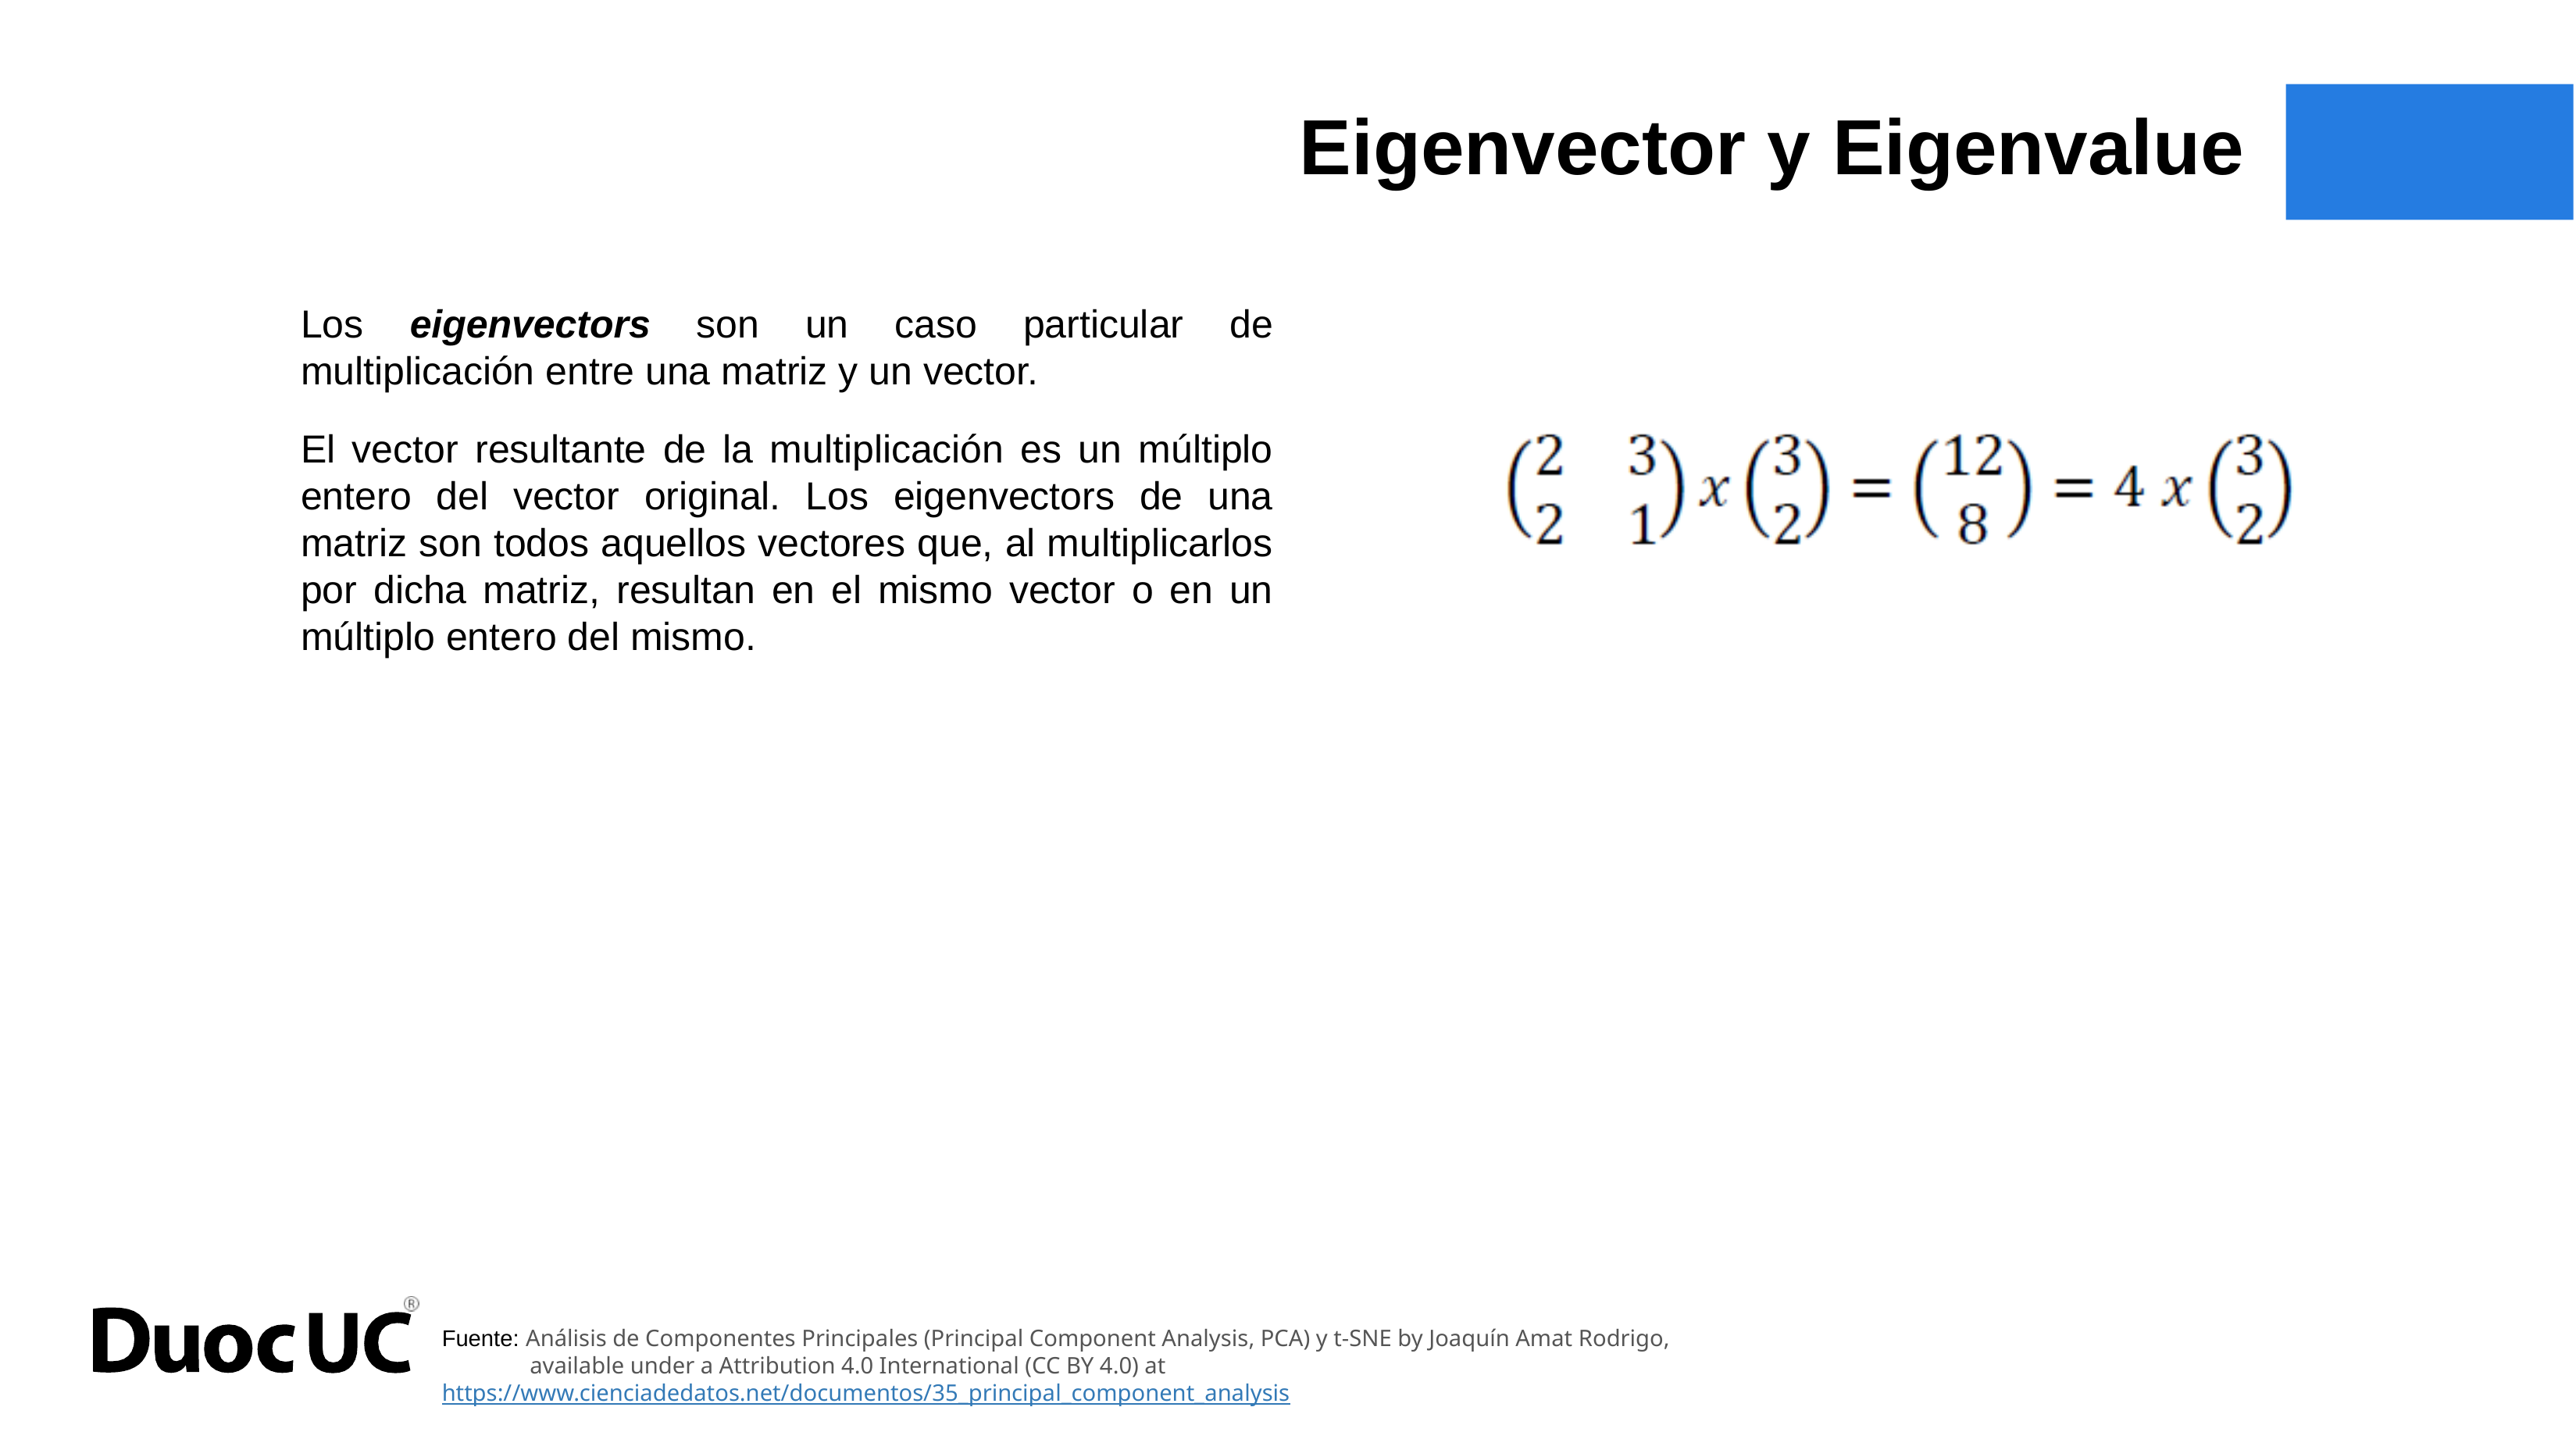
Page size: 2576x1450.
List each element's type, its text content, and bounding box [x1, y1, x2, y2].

text_box Los eigenvectors son un caso particular de multiplicación entre una matriz y un vector. El vector resultante de la multiplicación es un múltiplo entero del vector original. Los eigenvectors de una matriz son todos aquellos vectores que, al multiplicarlos por dicha matriz, resultan en el mismo vector o en un múltiplo entero del mismo. [289, 293, 1286, 821]
picture [1473, 390, 2336, 596]
picture [404, 1296, 419, 1312]
text_box Fuente: Análisis de Componentes Principales (Principal Component Analysis, PCA) y t-SNE by Joaquín Amat Rodrigo, available under a Attribution 4.0 International (CC BY 4.0) at https://www.cienciadedatos.net/documentos/35_principal_component_analysis [430, 1317, 2025, 1416]
list Eigenvector y Eigenvalue [93, 96, 2245, 927]
